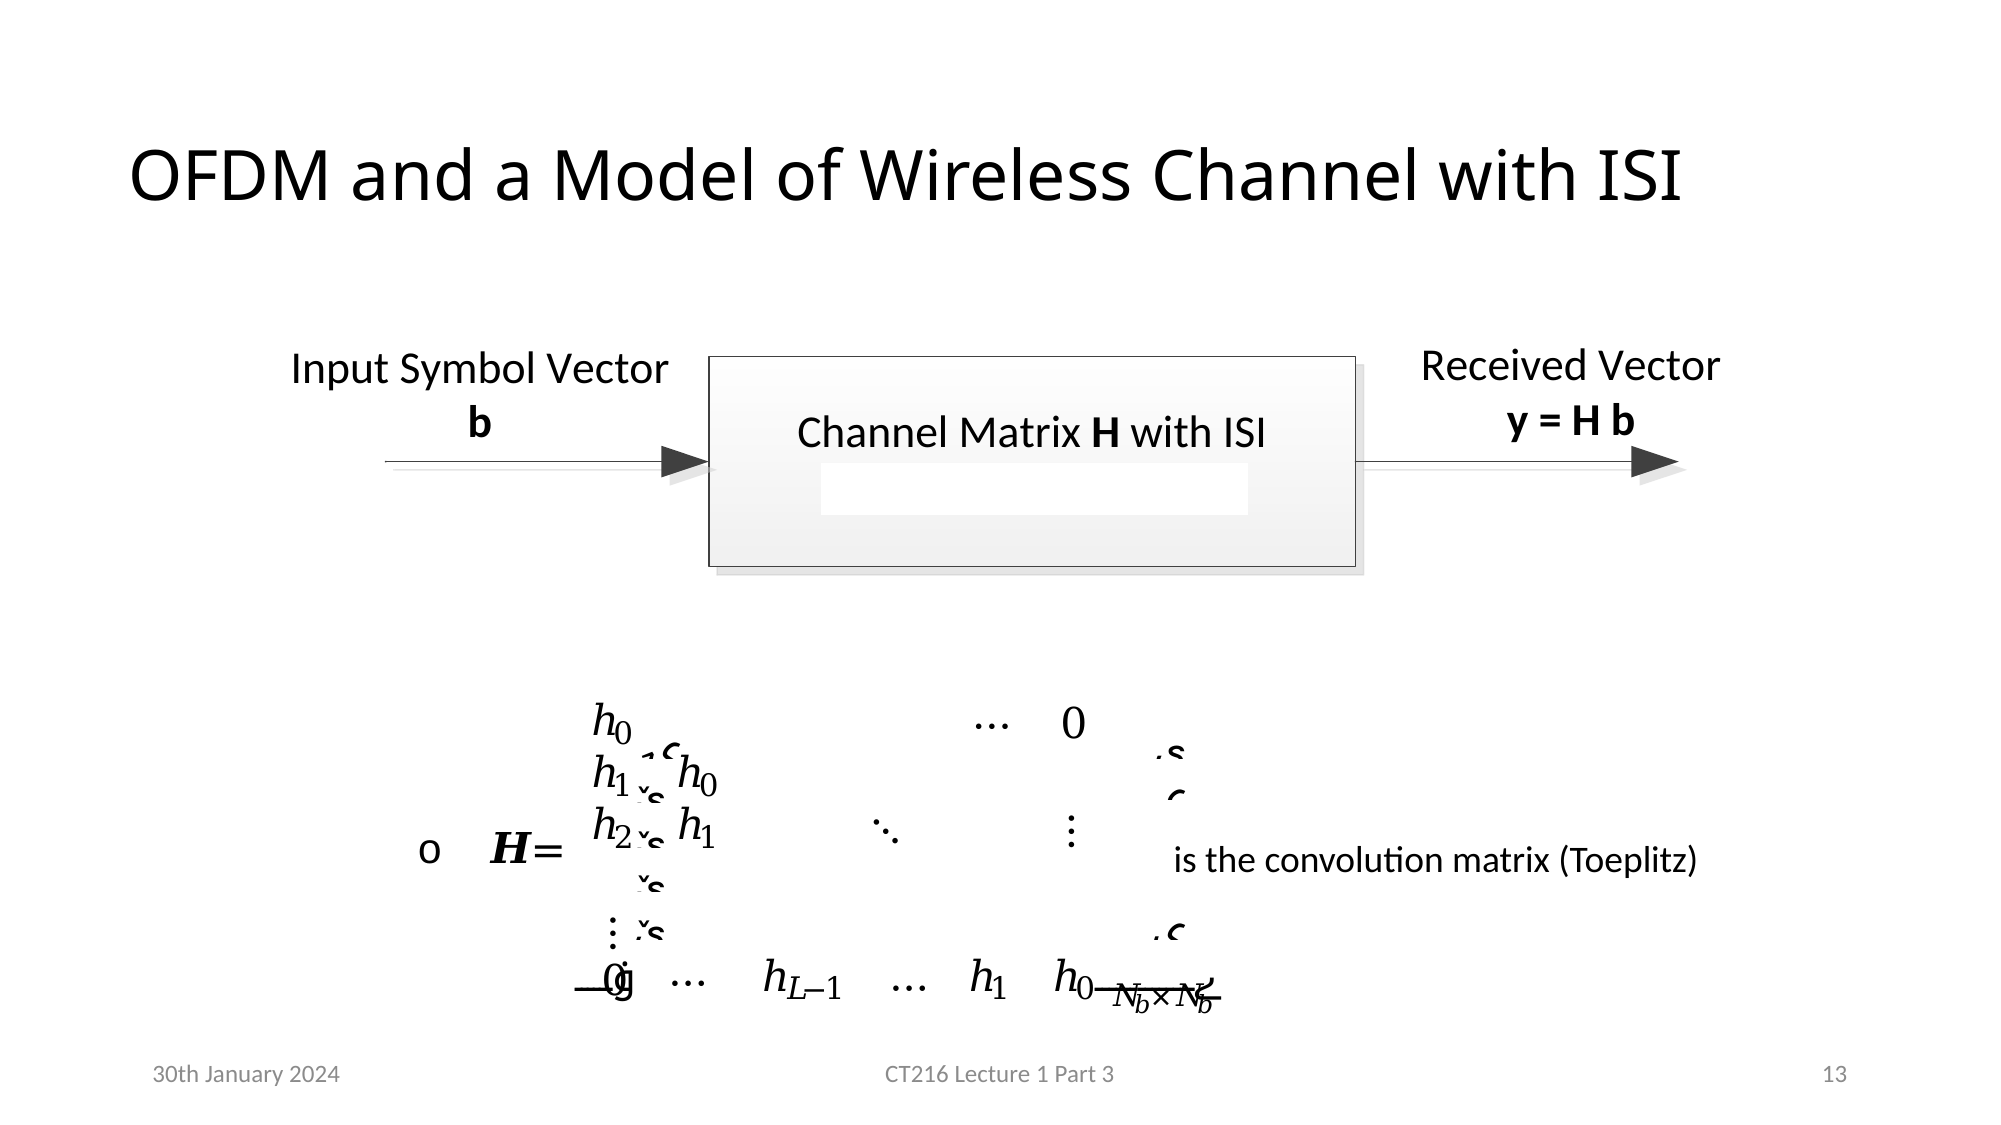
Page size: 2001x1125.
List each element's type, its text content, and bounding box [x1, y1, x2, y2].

title OFDM and a Model of Wireless Channel with ISI [113, 112, 1862, 243]
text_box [209, 696, 1611, 1059]
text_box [284, 326, 1739, 583]
footer CT216 Lecture 1 Part 3 [662, 1059, 1338, 1103]
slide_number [137, 1042, 588, 1103]
slide_number 13 [1412, 1042, 1863, 1103]
text_box is the convolution matrix (Toeplitz) [1611, 800, 1752, 915]
